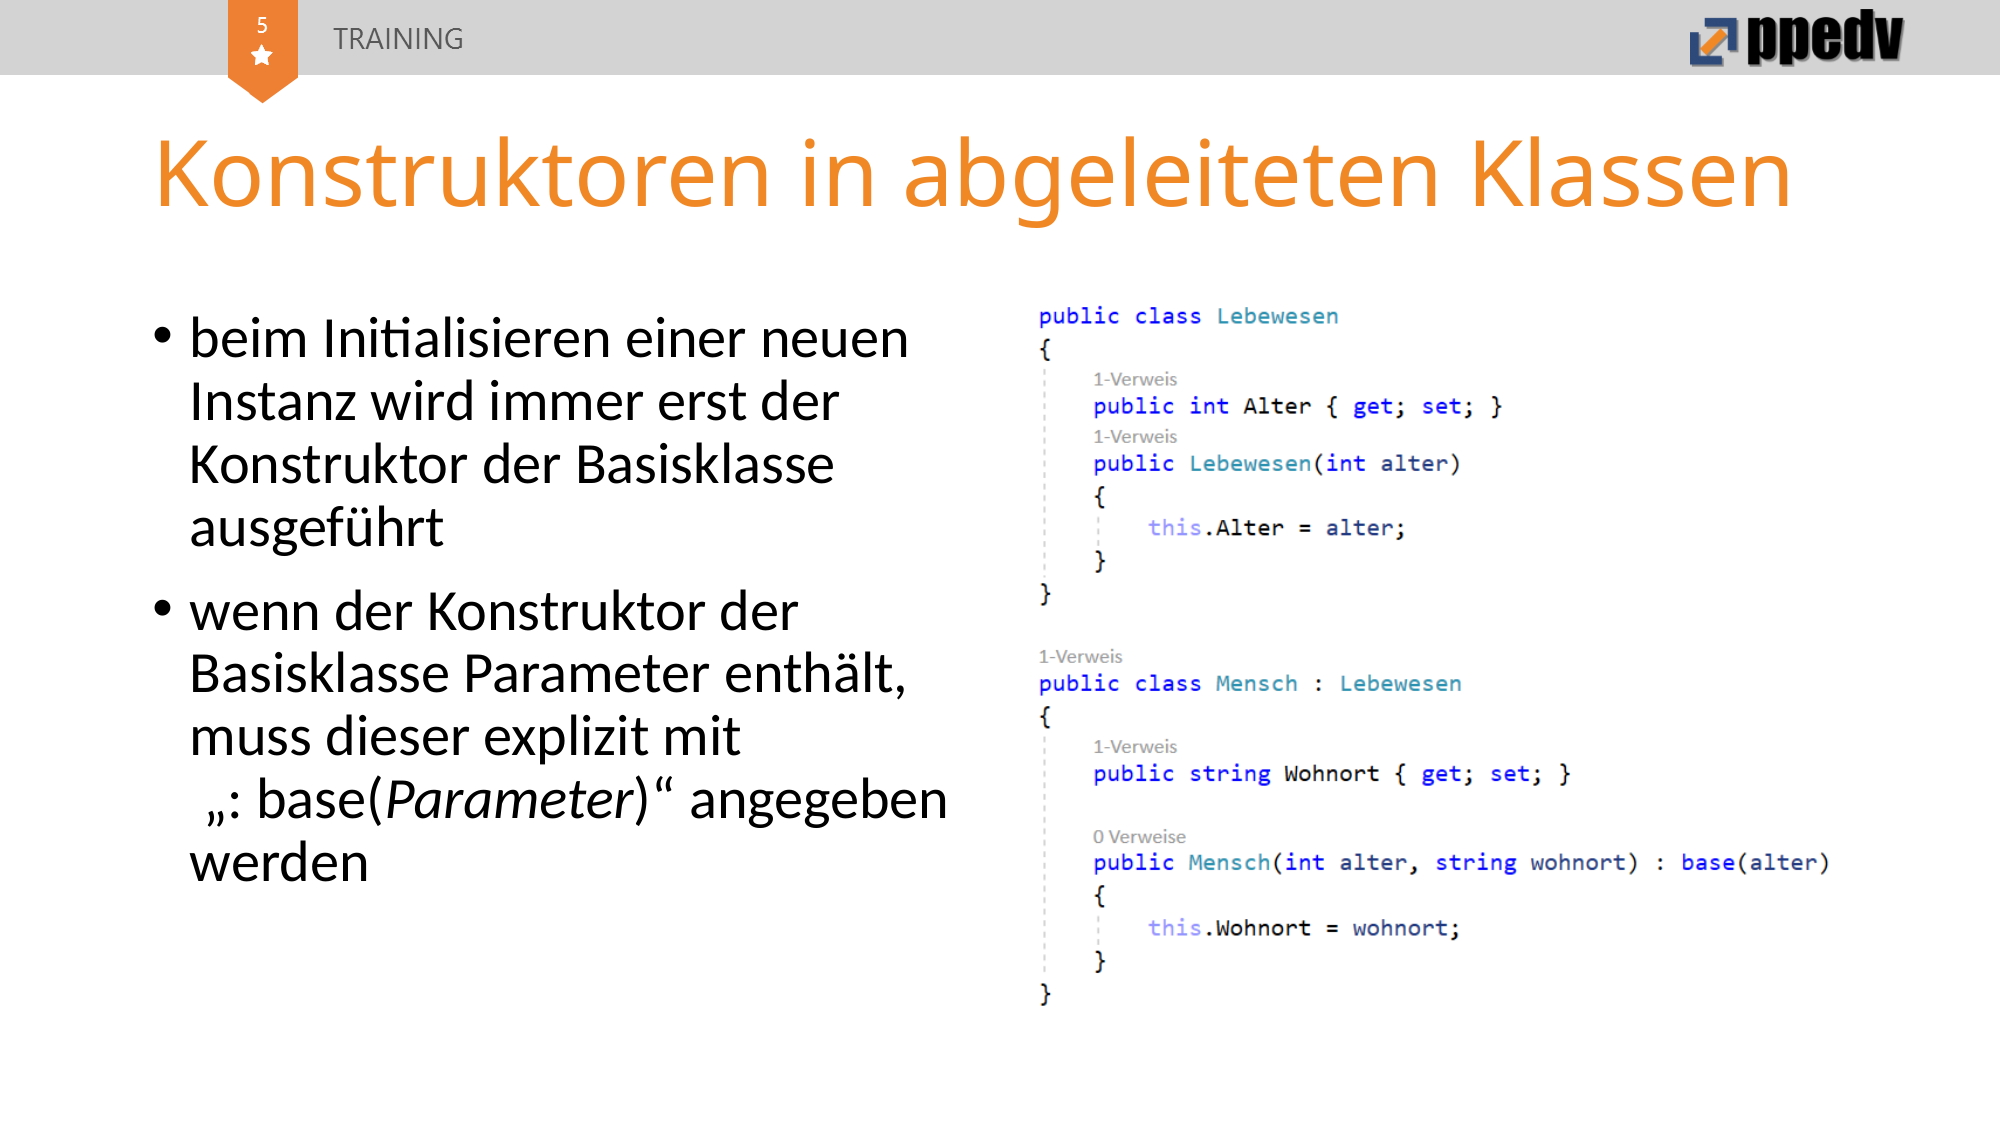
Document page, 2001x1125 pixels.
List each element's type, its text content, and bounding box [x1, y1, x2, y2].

list beim Initialisieren einer neuen Instanz wird immer erst der Konstruktor der Basisklasse ausgeführt wenn der Konstruktor der Basisklasse Parameter enthält, muss dieser explizit mit „: base(Parameter)“ angegeben werden [137, 299, 988, 1014]
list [1028, 299, 1847, 1014]
picture [0, 0, 2000, 104]
title Konstruktoren in abgeleiteten Klassen [137, 76, 1863, 278]
